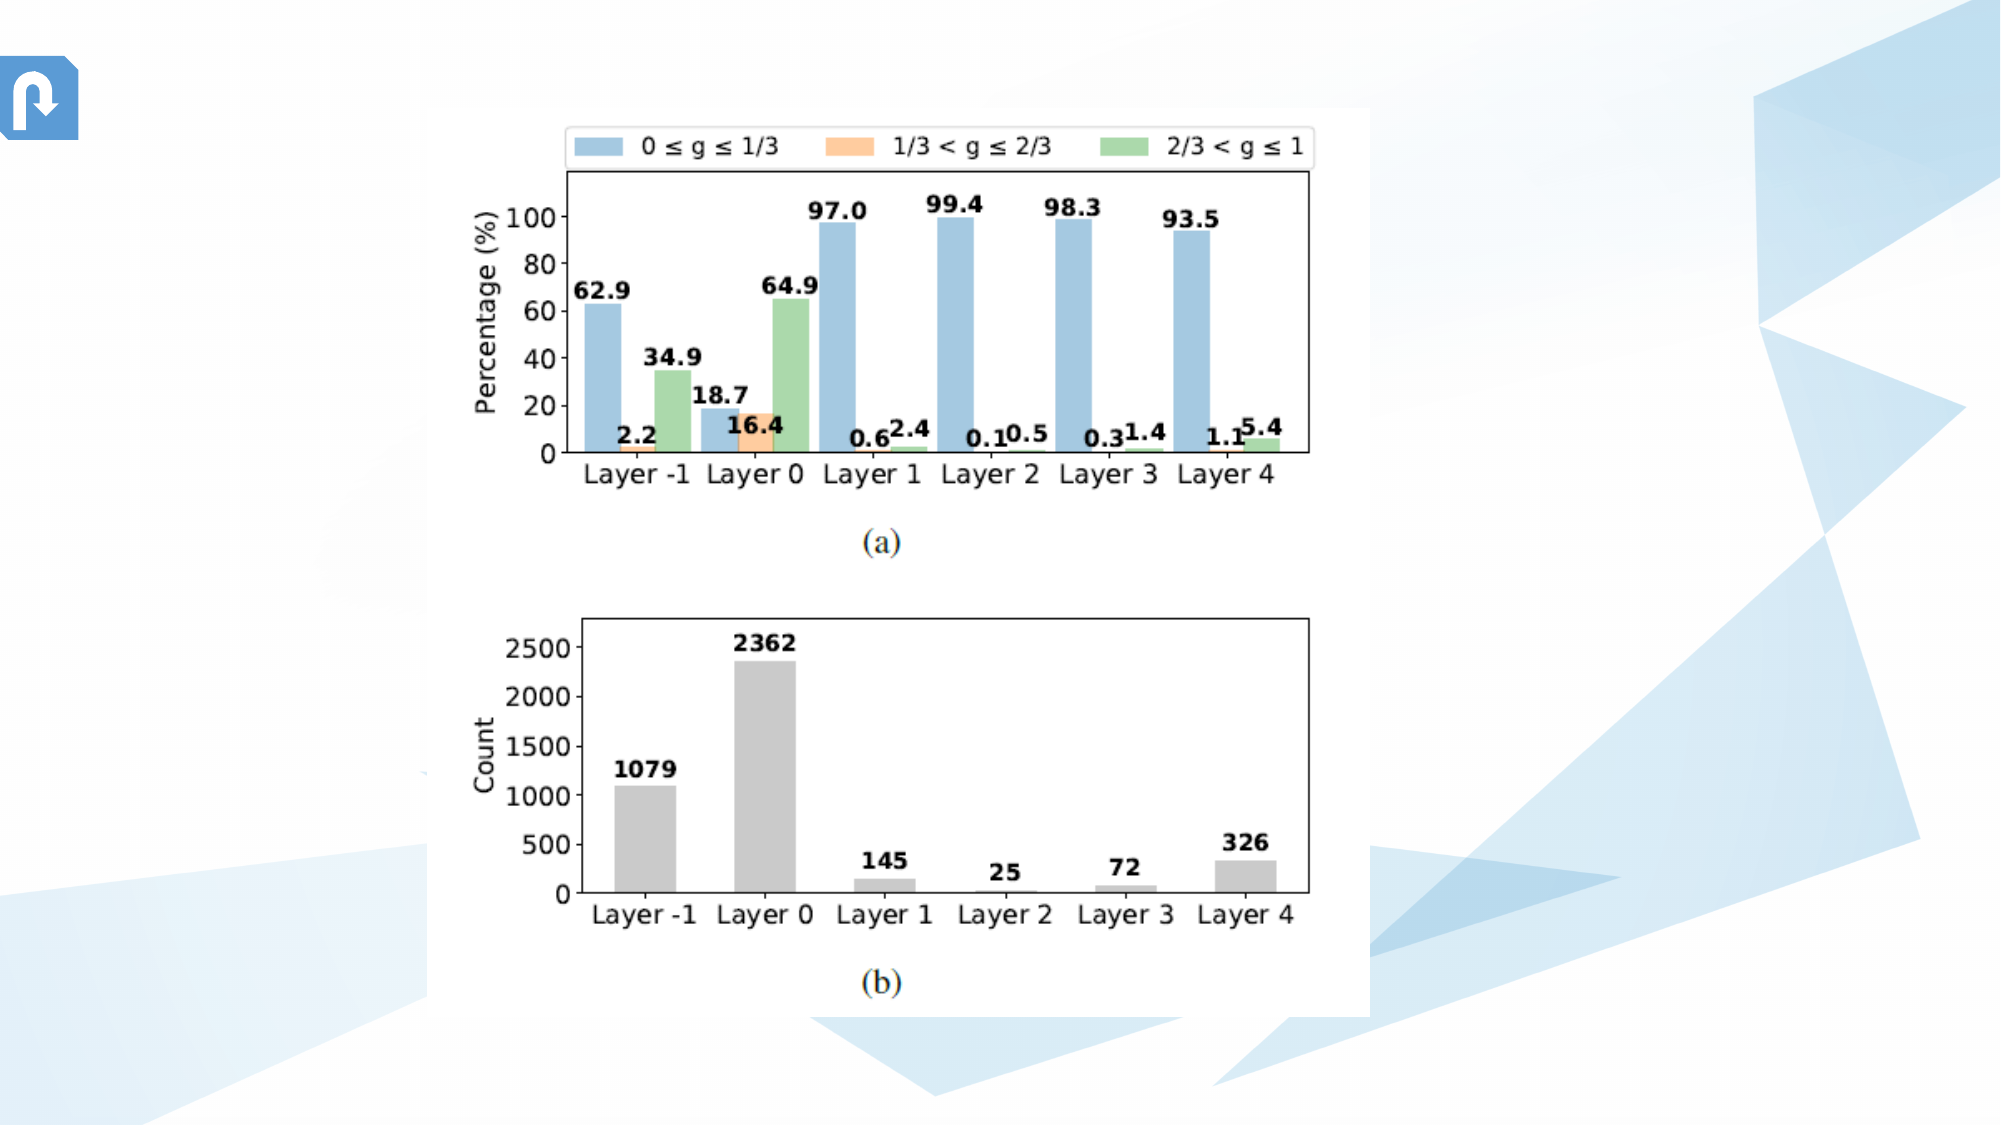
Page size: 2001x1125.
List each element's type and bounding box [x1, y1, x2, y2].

text_box [13, 71, 59, 131]
text_box [0, 54, 80, 141]
picture [0, 0, 2001, 1125]
